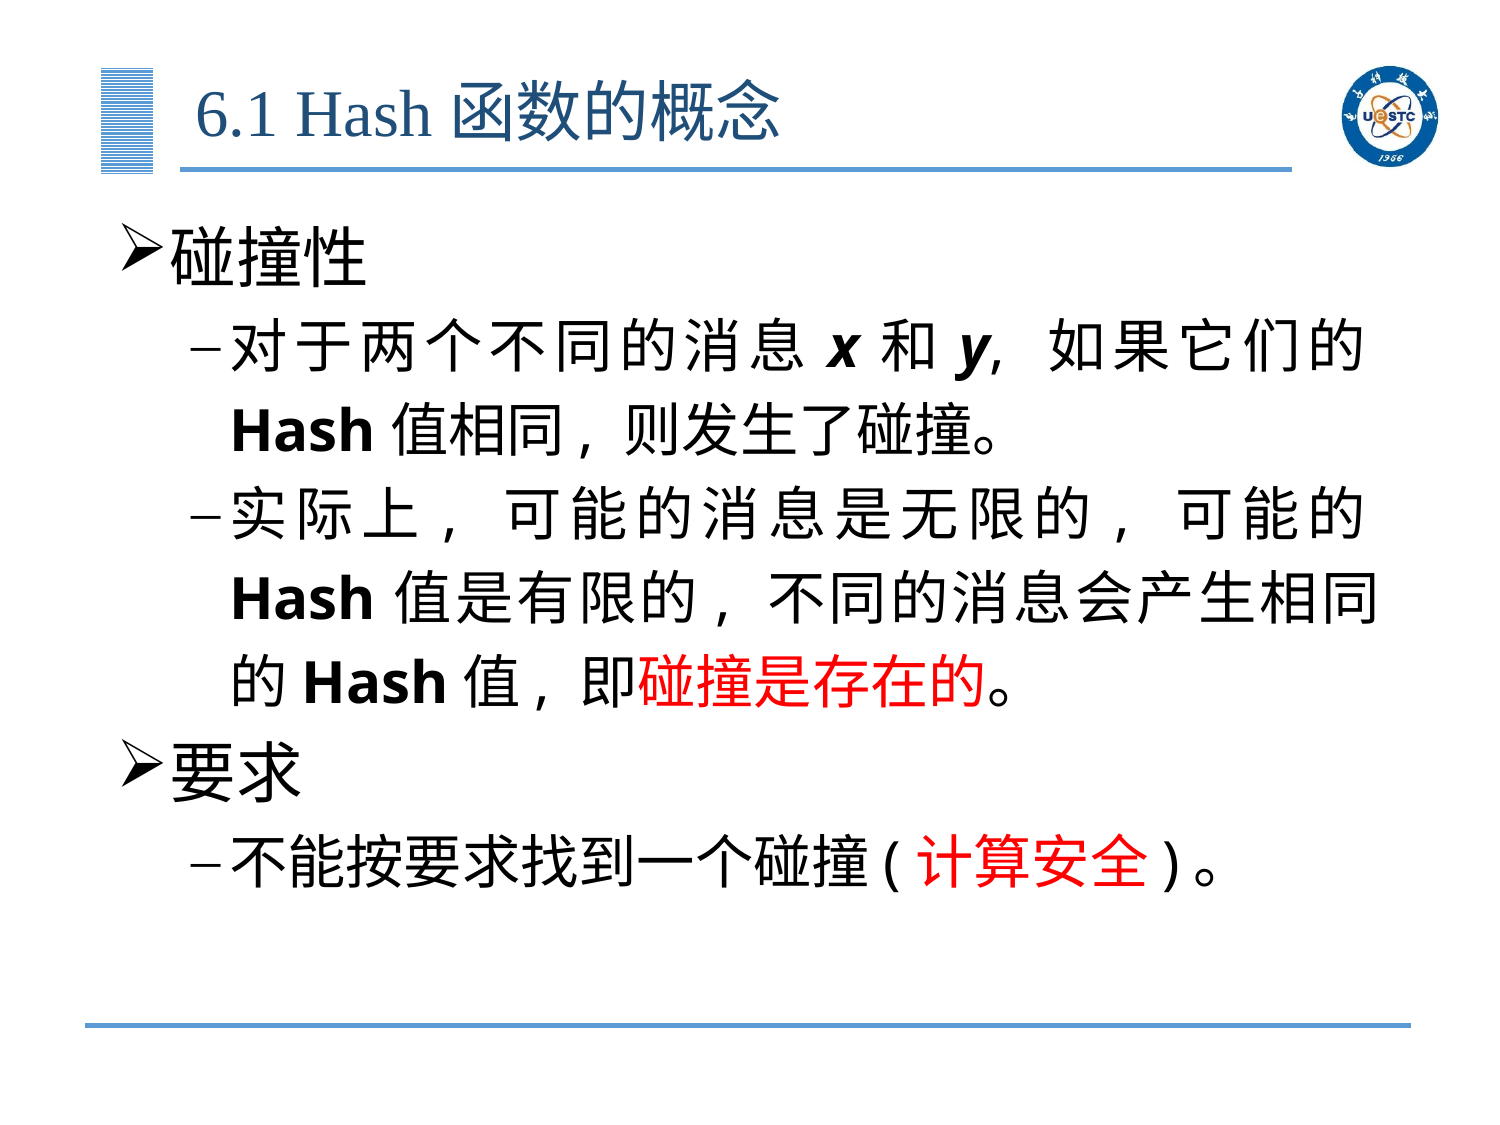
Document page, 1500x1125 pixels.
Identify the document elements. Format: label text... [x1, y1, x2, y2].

picture [1339, 63, 1440, 171]
title 6.1 Hash函数的概念 [180, 59, 1293, 170]
list 碰撞性 对于两个不同的消息x和y, 如果它们的Hash值相同, 则发生了碰撞。 实际上, 可能的消息是无限的, 可能的Hash值是有限的, 不同的消息会产生相同的Hash值, 即碰撞是存在的。 要求 不能按要求找到一个碰撞(计算安全)。 [101, 191, 1396, 1008]
